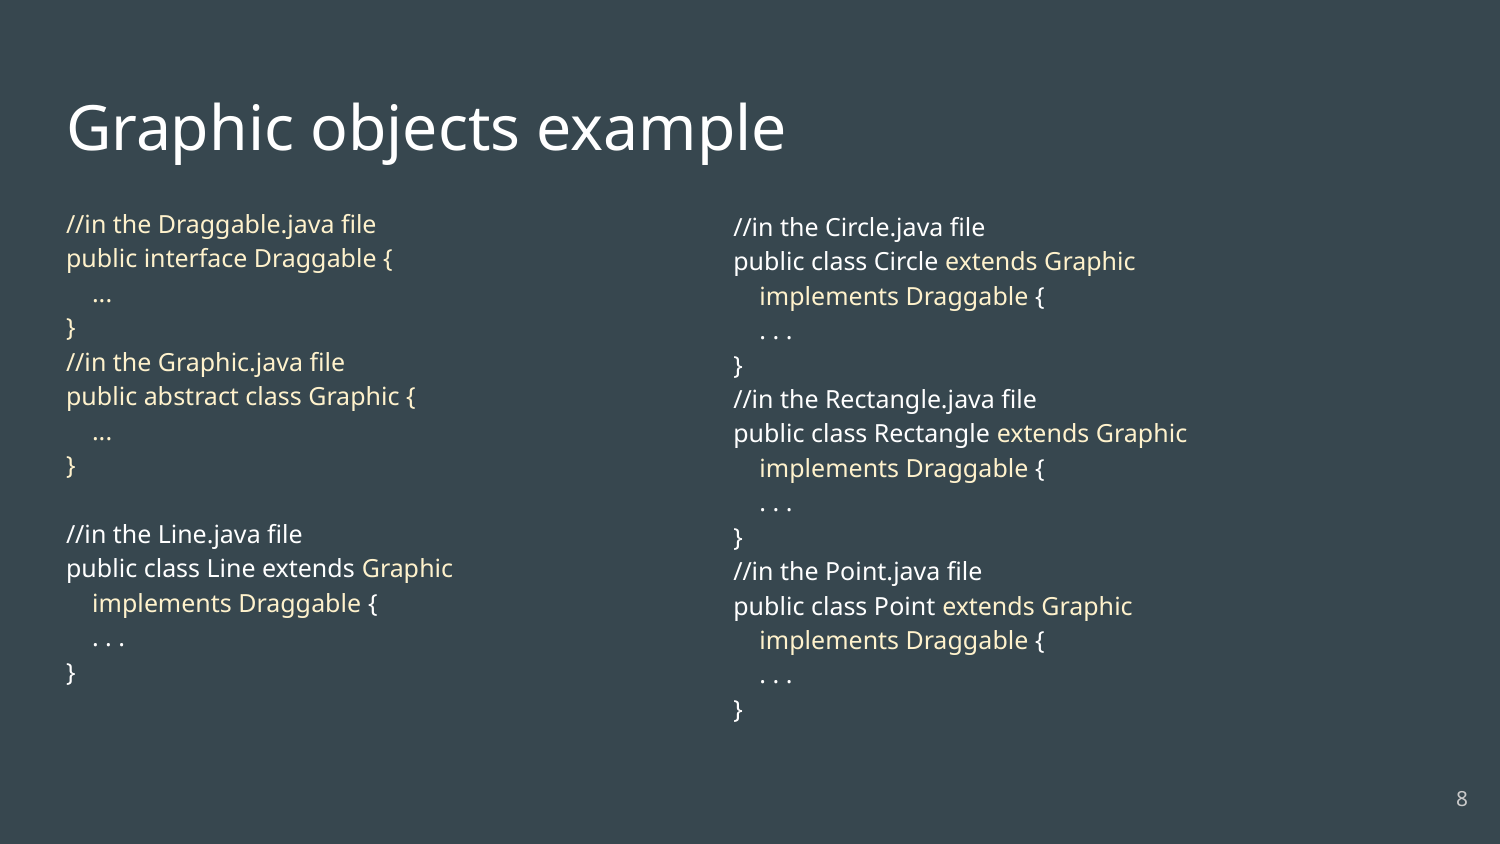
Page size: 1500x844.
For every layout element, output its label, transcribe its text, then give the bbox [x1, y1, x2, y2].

text_box //in the Circle.java file public class Circle extends Graphic implements Draggable { . . . } //in the Rectangle.java file public class Rectangle extends Graphic implements Draggable { . . . } //in the Point.java file public class Point extends Graphic implements Draggable { . . . } [718, 191, 1449, 745]
list //in the Draggable.java file public interface Draggable { ... } //in the Graphic.java file public abstract class Graphic { ... } //in the Line.java file public class Line extends Graphic implements Draggable { . . . } [51, 189, 1449, 750]
slide_number ‹#› [1392, 767, 1483, 833]
title Graphic objects example [51, 72, 1449, 167]
